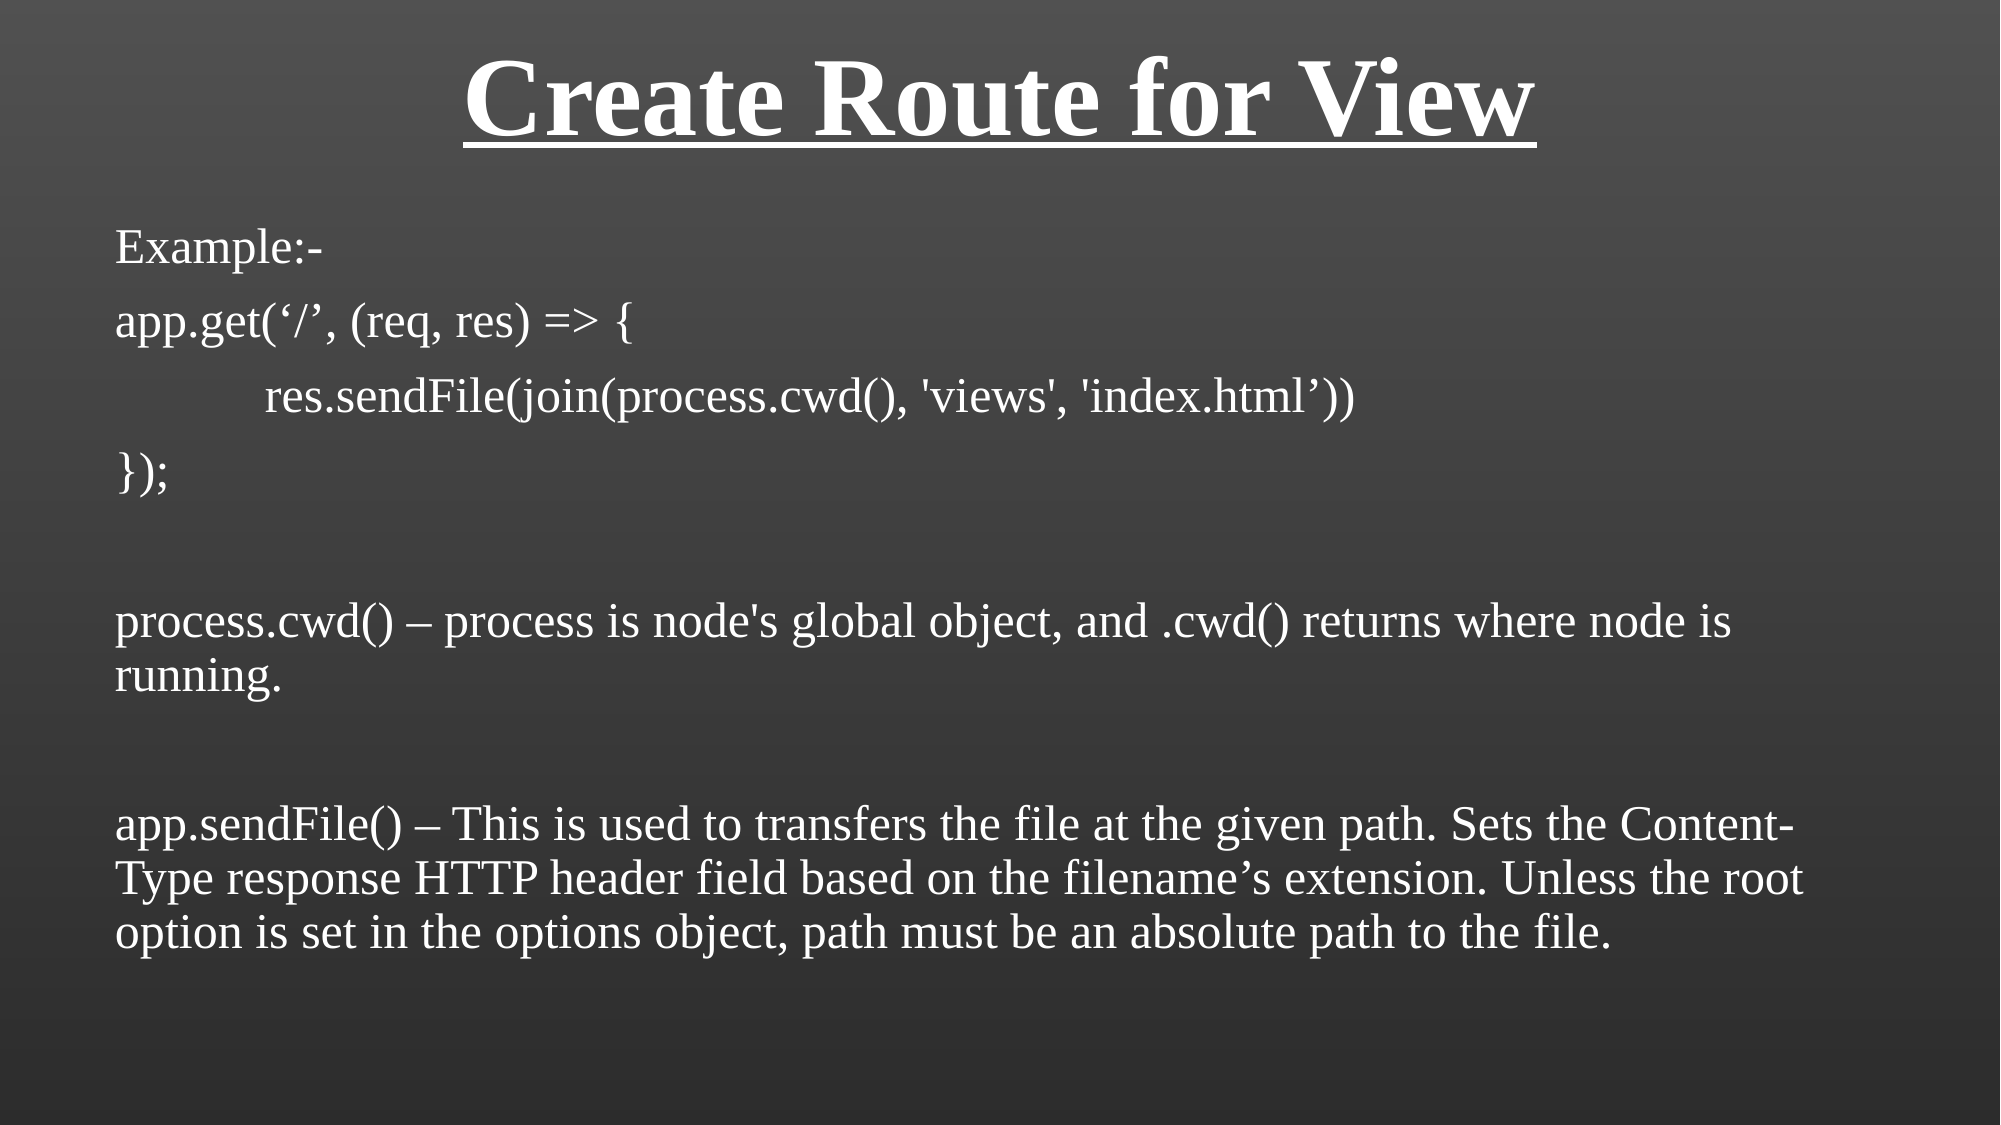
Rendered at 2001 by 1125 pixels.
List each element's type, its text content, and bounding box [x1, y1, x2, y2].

title Create Route for View [99, 5, 1900, 193]
list Example:- app.get(‘/’, (req, res) => { res.sendFile(join(process.cwd(), 'views', 'index.html’)) }); process.cwd() – process is node's global object, and .cwd() returns where node is running. app.sendFile() – This is used to transfers the file at the given path. Sets the Content-Type response HTTP header field based on the filename’s extension. Unless the root option is set in the options object, path must be an absolute path to the file. [99, 212, 1900, 1030]
